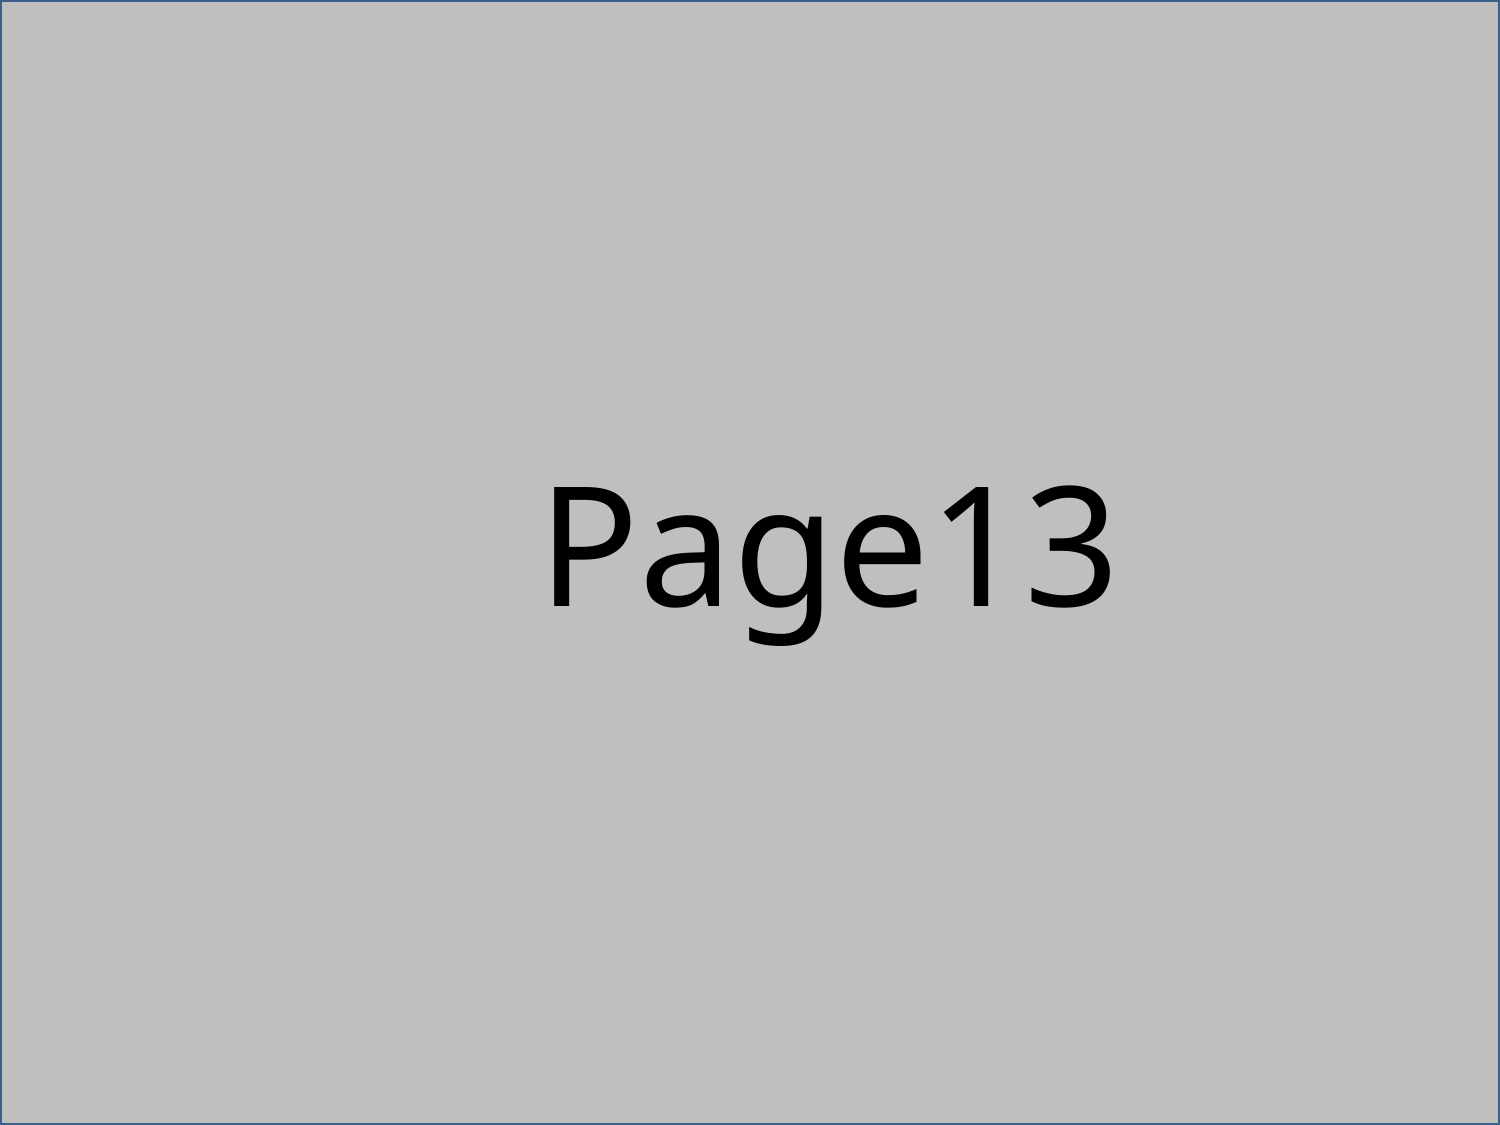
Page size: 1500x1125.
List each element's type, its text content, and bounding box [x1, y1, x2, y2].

text_box [0, 0, 1500, 1125]
text_box Page13 [524, 432, 1136, 648]
